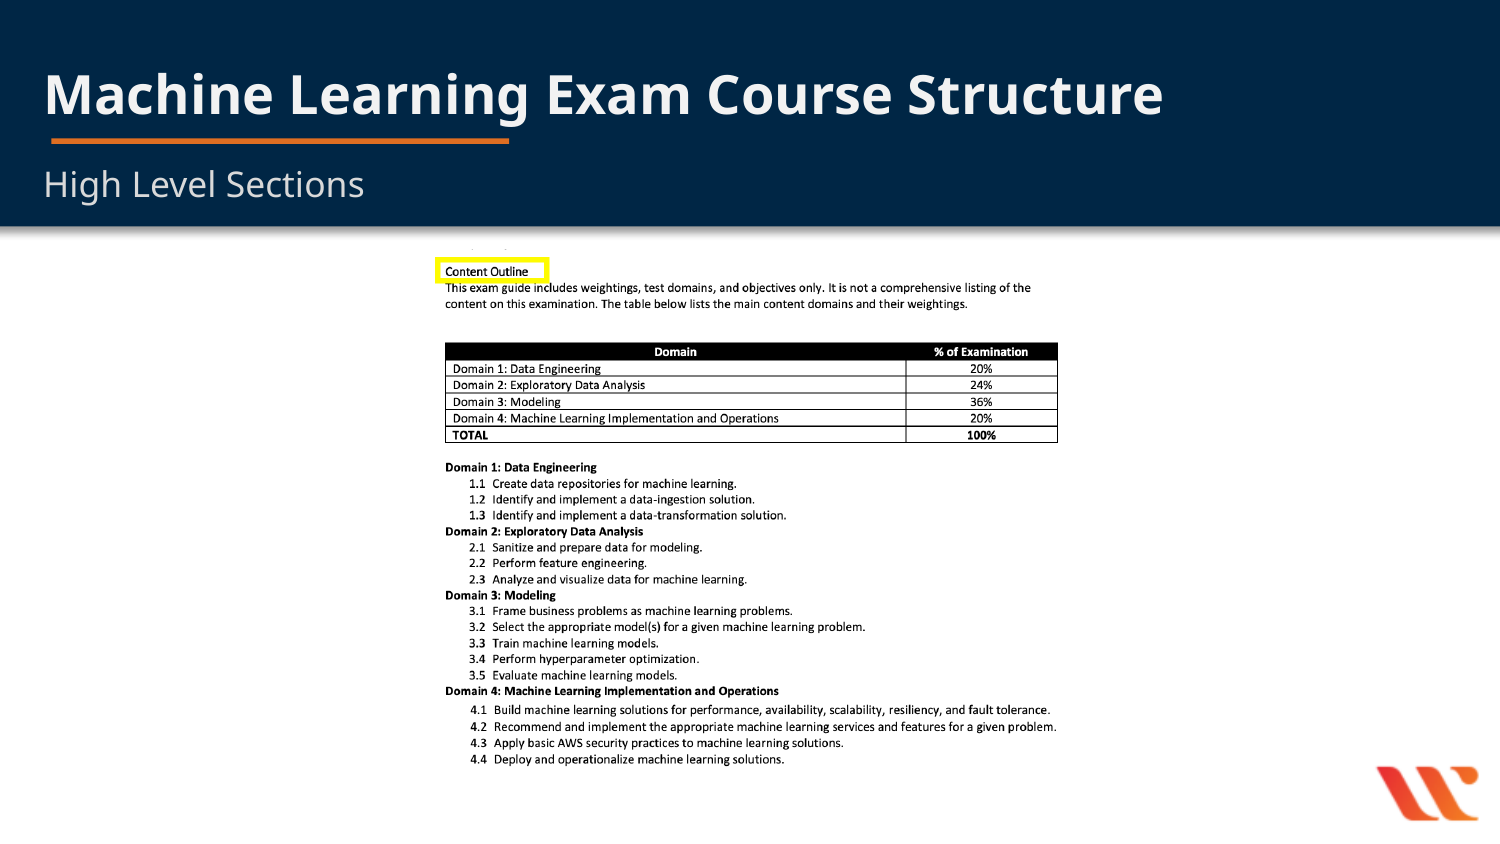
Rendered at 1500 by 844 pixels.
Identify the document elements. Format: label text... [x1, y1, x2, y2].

text_box [0, 0, 1500, 227]
text_box Machine Learning Exam Course Structure [37, 54, 1500, 132]
text_box High Level Sections [37, 156, 718, 212]
text_box [51, 138, 510, 144]
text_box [353, 249, 1114, 784]
picture [1365, 753, 1490, 835]
